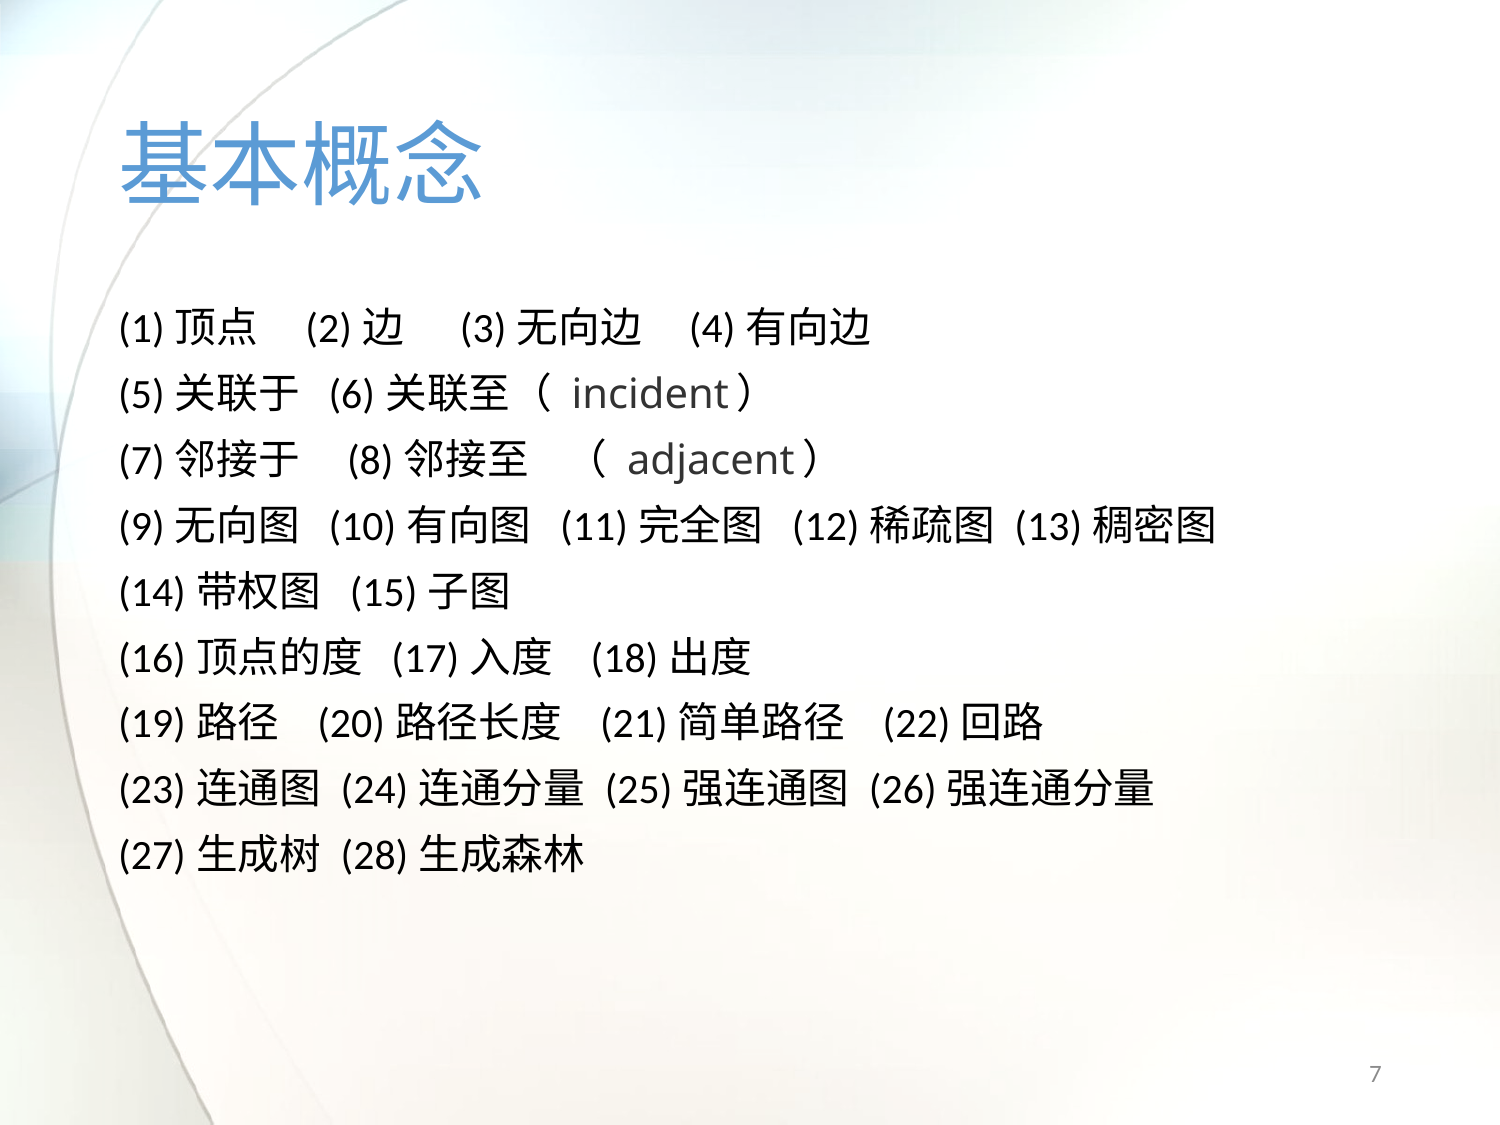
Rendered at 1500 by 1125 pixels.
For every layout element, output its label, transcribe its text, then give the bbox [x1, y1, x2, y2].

picture [0, 0, 1500, 1125]
list (1)顶点 (2)边 (3)无向边 (4)有向边 (5)关联于 (6)关联至（ incident ） (7)邻接于 (8)邻接至 （ adjacent ） (9)无向图 (10)有向图 (11)完全图 (12)稀疏图 (13)稠密图 (14)带权图 (15)子图 (16)顶点的度 (17)入度 (18)出度 (19)路径 (20)路径长度 (21)简单路径 (22)回路 (23)连通图 (24)连通分量 (25)强连通图 (26)强连通分量 (27)生成树 (28)生成森林 [103, 299, 1397, 1014]
title 基本概念 [103, 59, 1397, 278]
slide_number 7 [1059, 1042, 1397, 1103]
